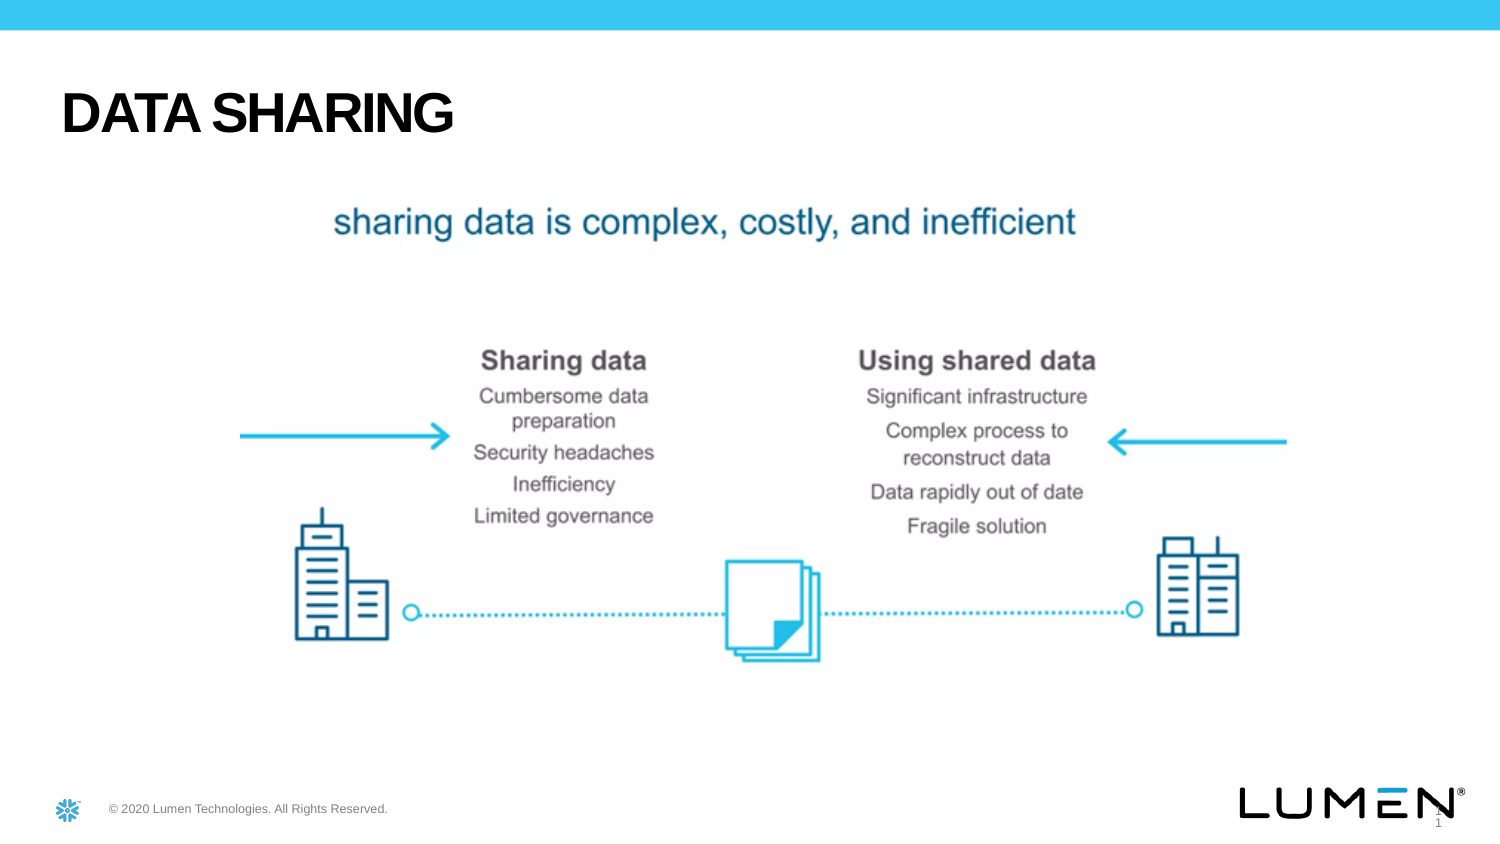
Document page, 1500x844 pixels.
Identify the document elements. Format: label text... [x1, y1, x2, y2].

list DATA SHARING [46, 63, 1454, 153]
picture [55, 798, 82, 823]
picture [240, 196, 1293, 750]
picture [1220, 767, 1484, 838]
slide_number 11 [1420, 780, 1463, 826]
